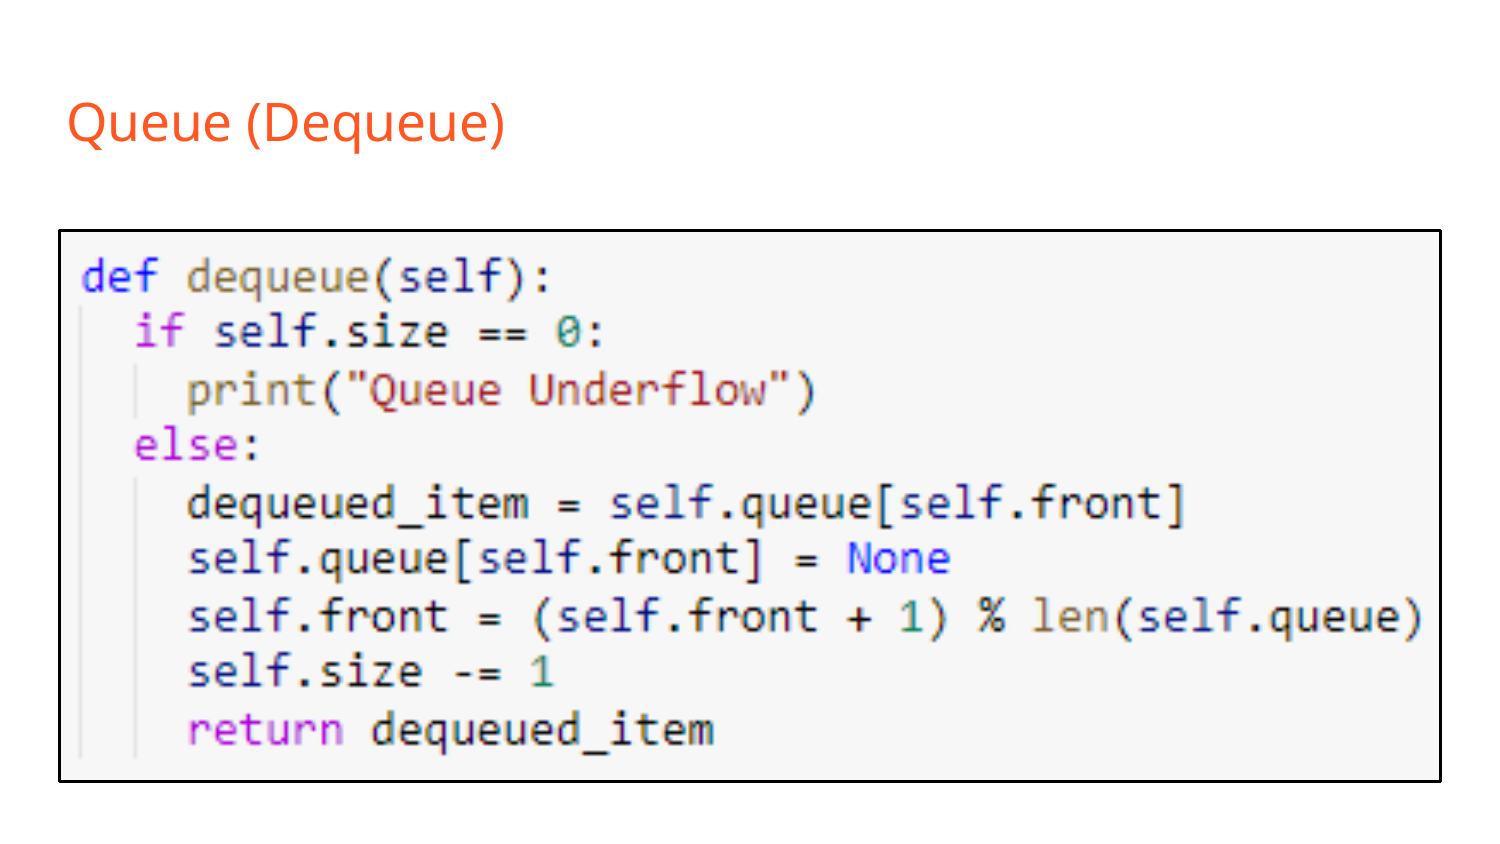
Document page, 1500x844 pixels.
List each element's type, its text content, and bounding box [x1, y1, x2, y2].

title Queue (Dequeue) [51, 72, 1449, 167]
picture [60, 232, 1439, 781]
